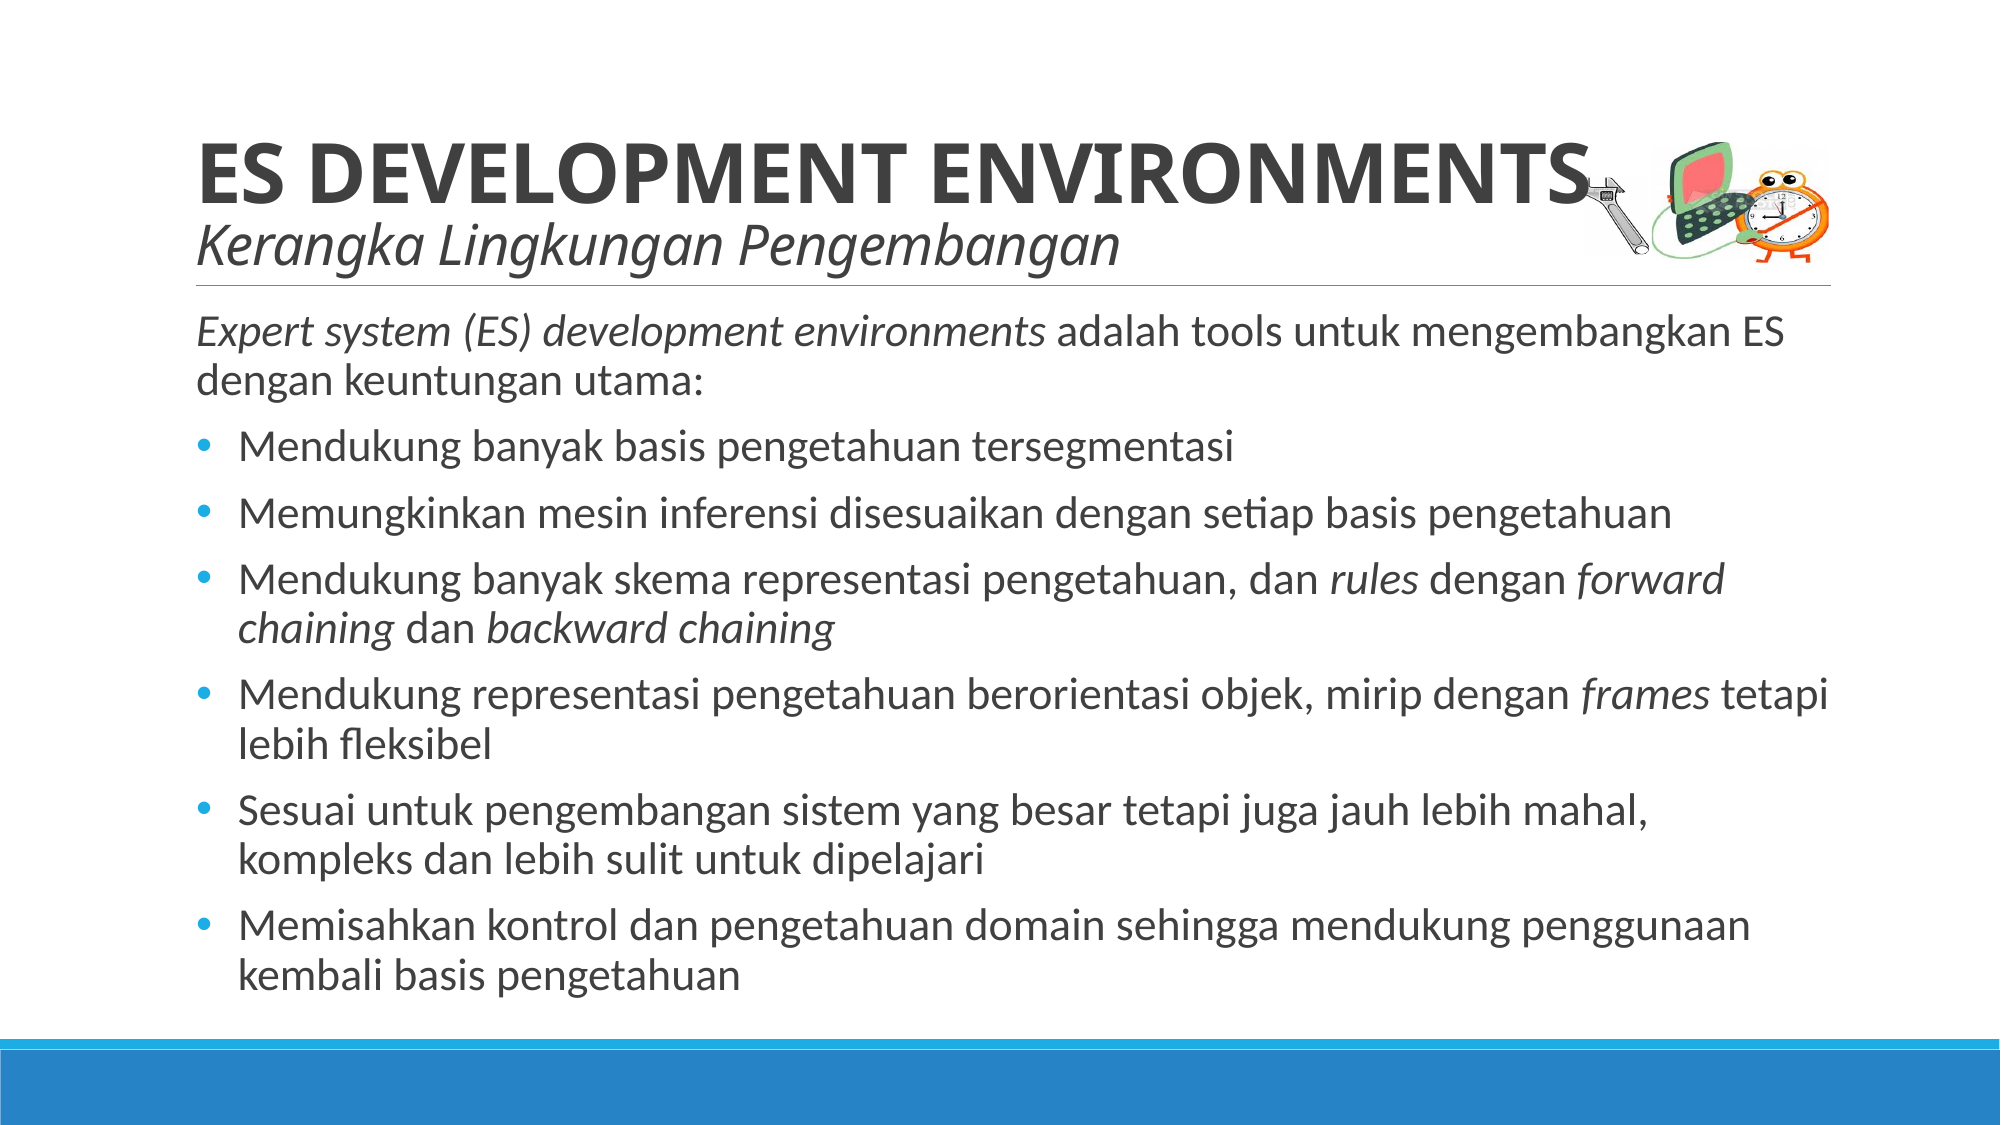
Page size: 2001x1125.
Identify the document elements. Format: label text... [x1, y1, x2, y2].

text_box Expert system (ES) development environments adalah tools untuk mengembangkan ES dengan keuntungan utama: Mendukung banyak basis pengetahuan tersegmentasi Memungkinkan mesin inferensi disesuaikan dengan setiap basis pengetahuan Mendukung banyak skema representasi pengetahuan, dan rules dengan forward chaining dan backward chaining Mendukung representasi pengetahuan berorientasi objek, mirip dengan frames tetapi lebih fleksibel Sesuai untuk pengembangan sistem yang besar tetapi juga jauh lebih mahal, kompleks dan lebih sulit untuk dipelajari Memisahkan kontrol dan pengetahuan domain sehingga mendukung penggunaan kembali basis pengetahuan [179, 299, 1830, 1041]
title ES DEVELOPMENT ENVIRONMENTS Kerangka Lingkungan Pengembangan [180, 47, 1830, 285]
